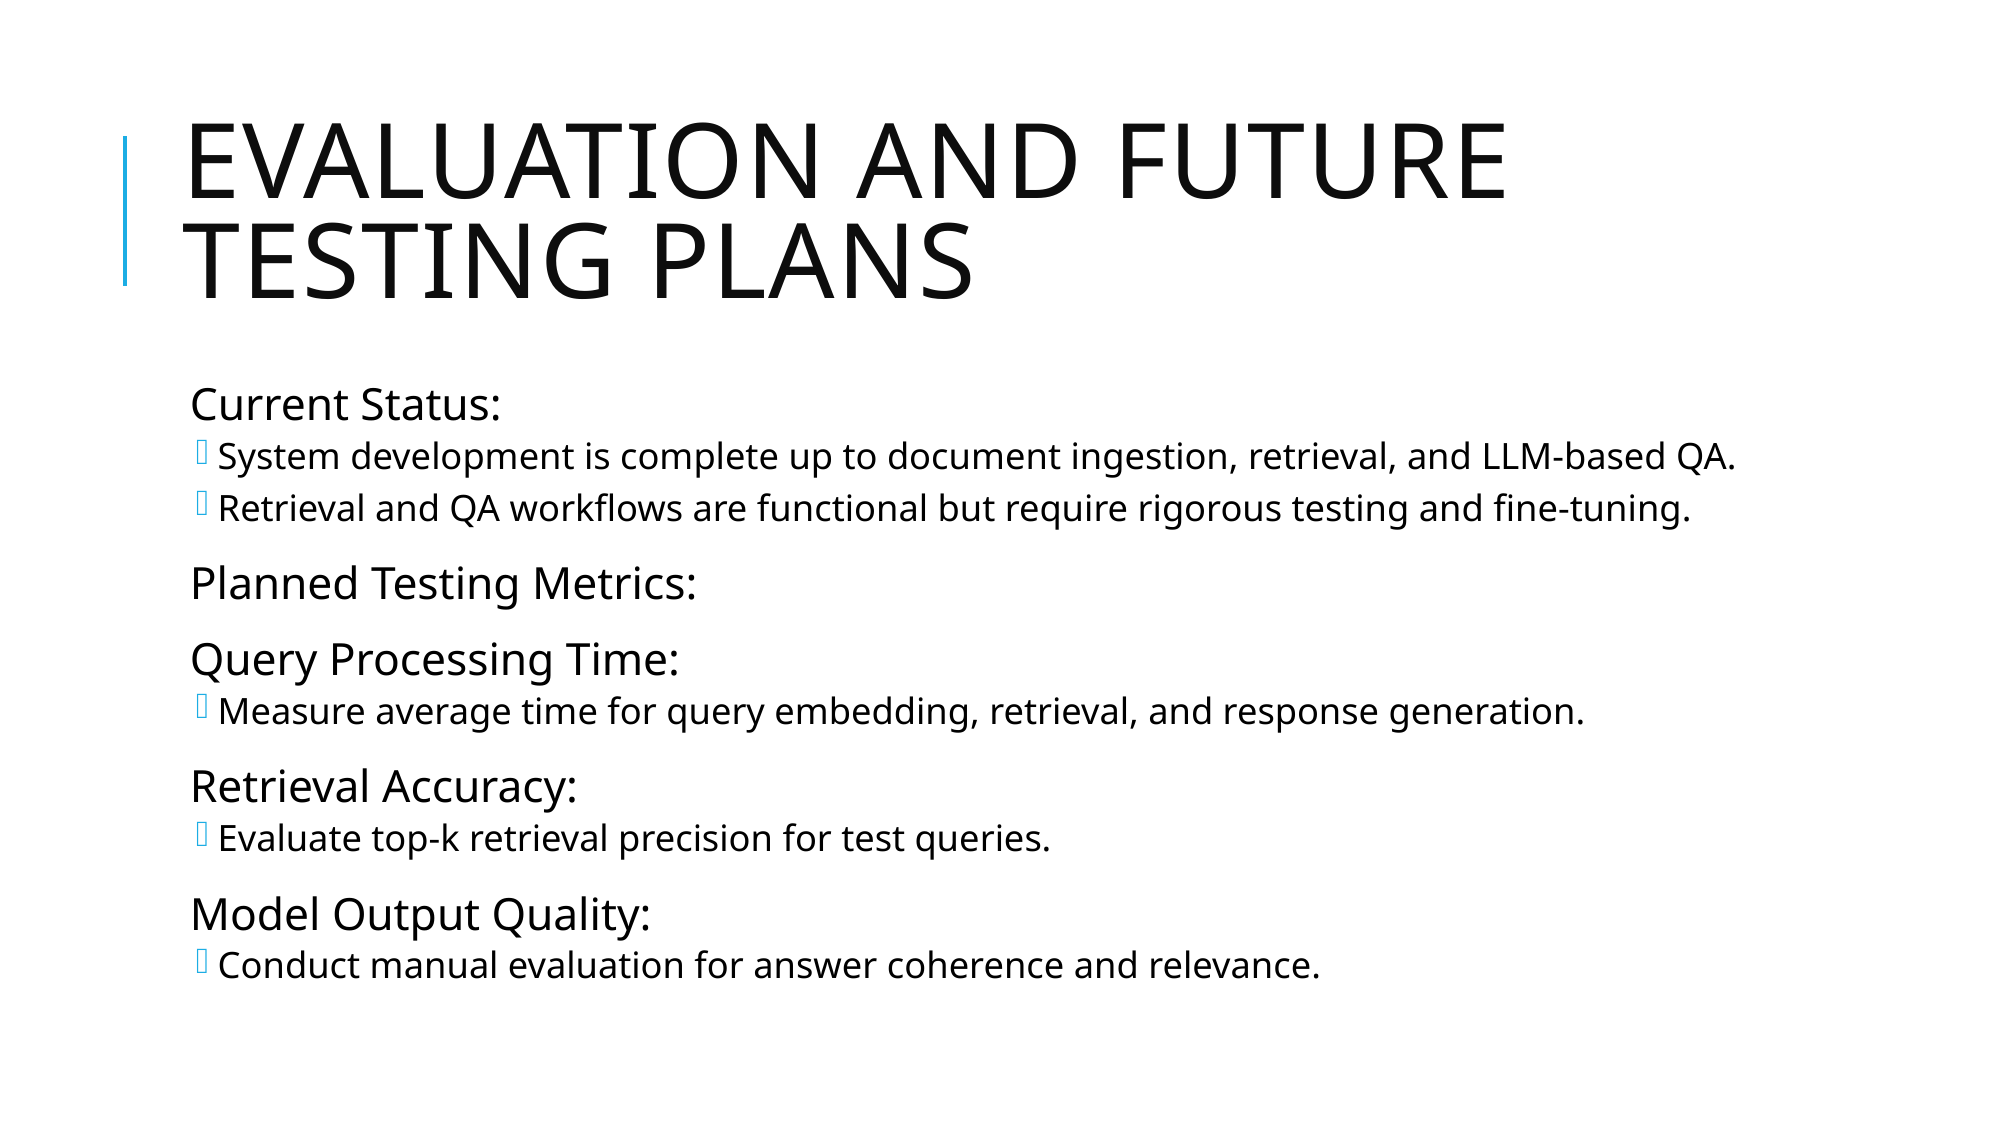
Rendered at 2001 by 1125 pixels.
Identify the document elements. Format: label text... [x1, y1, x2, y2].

list Current Status: System development is complete up to document ingestion, retrieval, and LLM-based QA. Retrieval and QA workflows are functional but require rigorous testing and fine-tuning. Planned Testing Metrics: Query Processing Time: Measure average time for query embedding, retrieval, and response generation. Retrieval Accuracy: Evaluate top-k retrieval precision for test queries. Model Output Quality: Conduct manual evaluation for answer coherence and relevance. [168, 375, 1763, 1035]
title Evaluation and Future Testing Plans [168, 96, 1763, 342]
